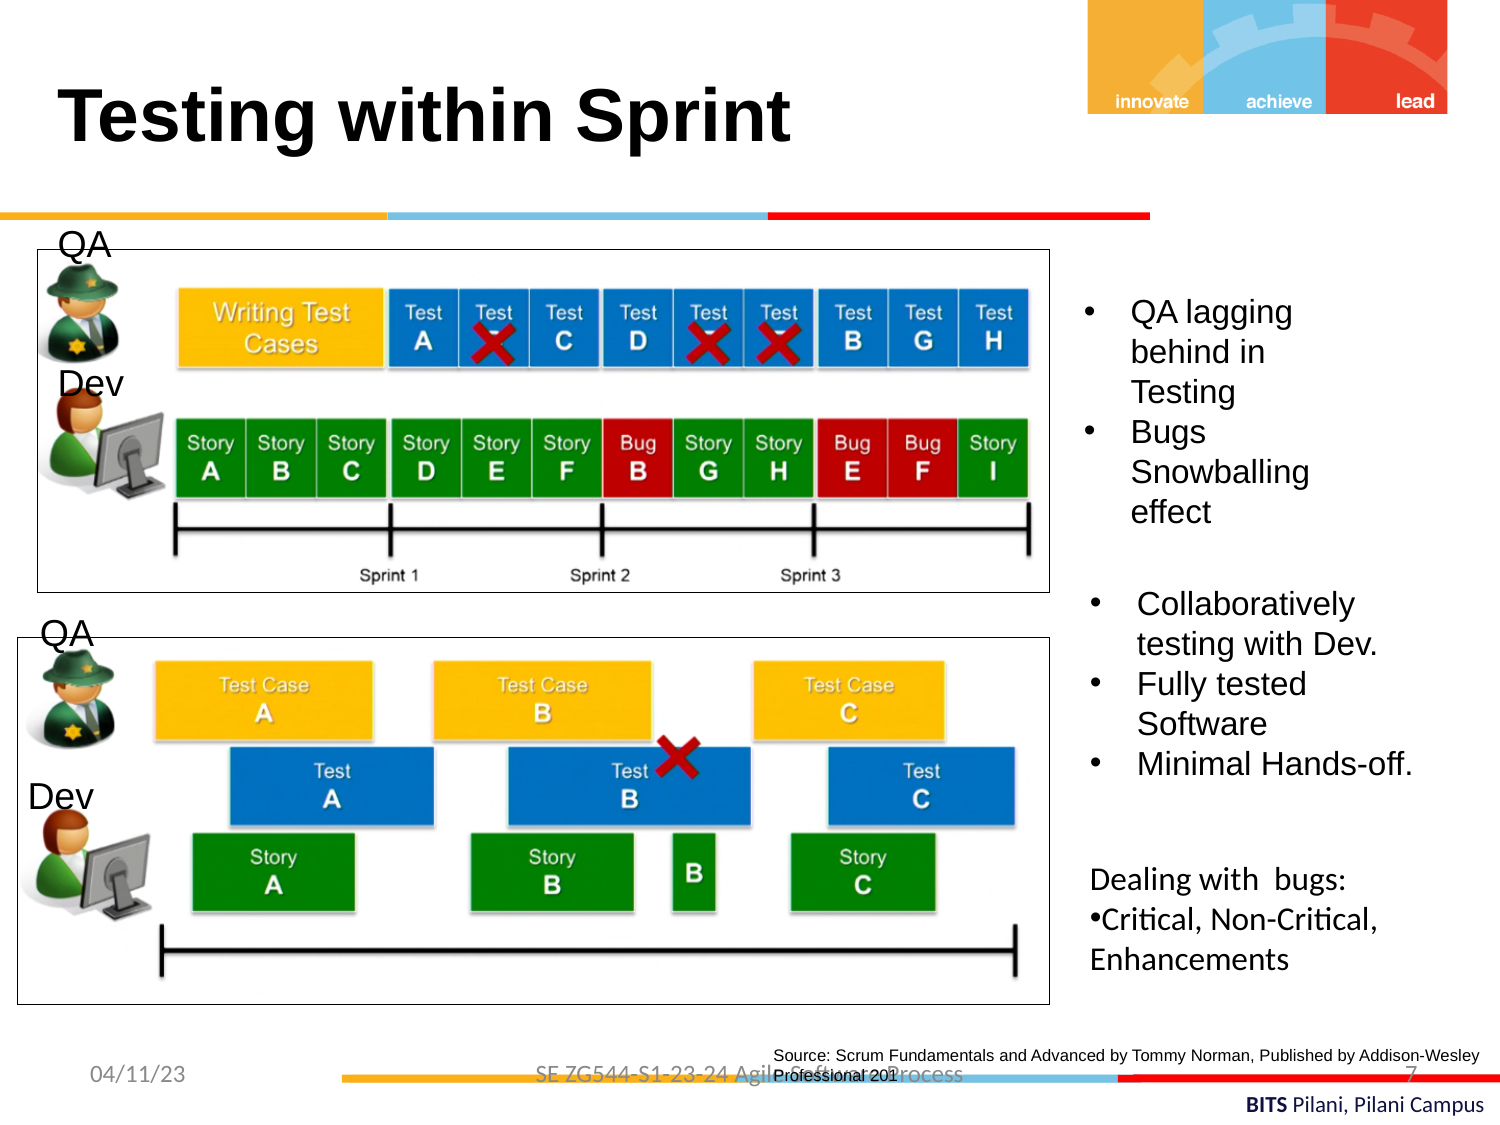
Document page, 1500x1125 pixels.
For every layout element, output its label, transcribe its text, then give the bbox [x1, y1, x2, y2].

text_box Source: Scrum Fundamentals and Advanced by Tommy Norman, Published by Addison-Wesley Professional 201 [765, 1037, 1500, 1093]
text_box QA lagging behind in Testing Bugs Snowballing effect [1076, 283, 1387, 538]
text_box QA [49, 212, 148, 249]
text_box 04/11/23 [82, 1050, 418, 1095]
picture [17, 637, 1051, 1005]
picture [37, 249, 1051, 593]
text_box QA [32, 601, 130, 637]
text_box SE ZG544-S1-23-24 Agile Software Process [519, 1050, 980, 1095]
list Testing within Sprint [49, 24, 1088, 213]
text_box Dealing with bugs: Critical, Non-Critical, Enhancements [1082, 849, 1406, 985]
picture [1087, 0, 1448, 114]
text_box Collaboratively testing with Dev. Fully tested Software Minimal Hands-off. [1082, 574, 1430, 790]
